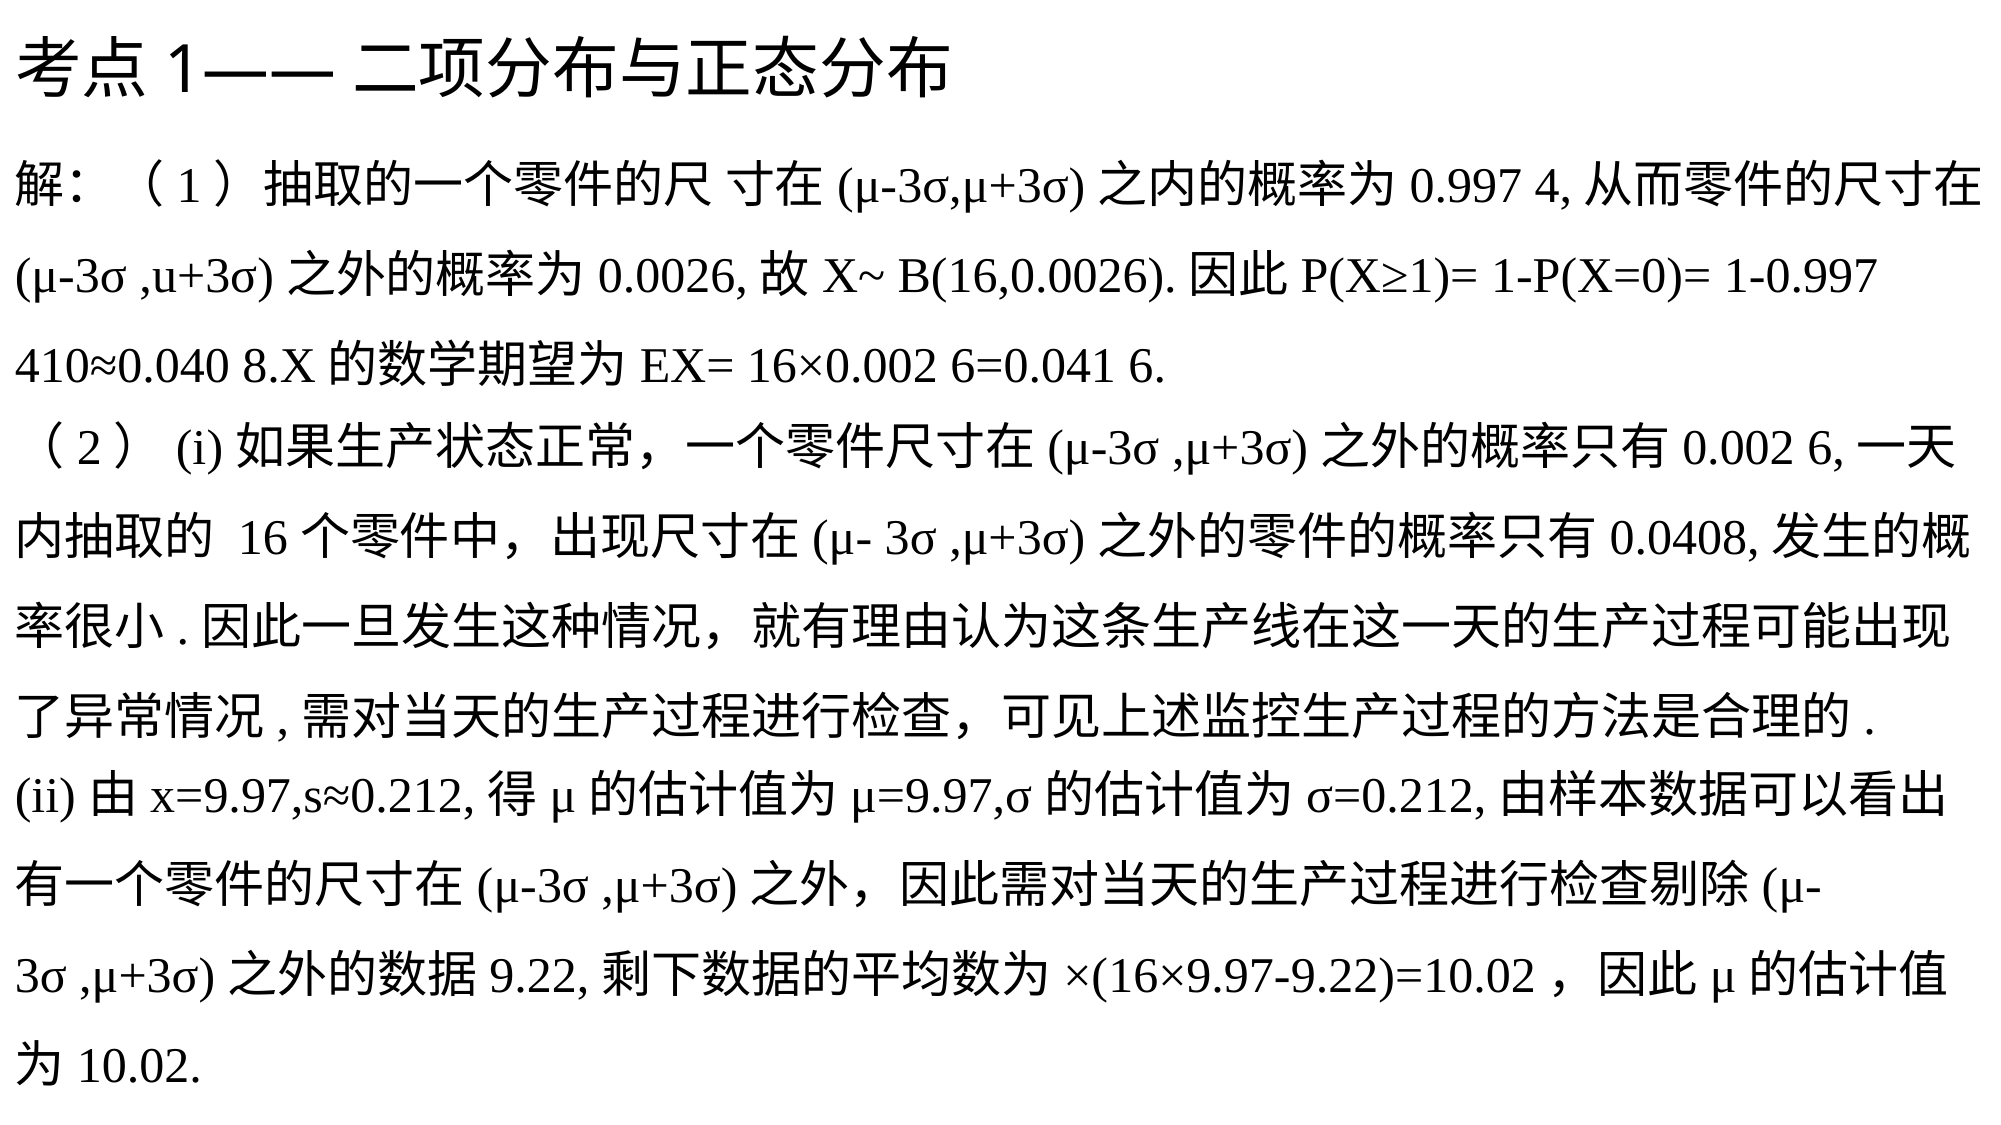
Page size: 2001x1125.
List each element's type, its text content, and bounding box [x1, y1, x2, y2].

text_box 考点1——二项分布与正态分布 [0, 0, 1958, 114]
text_box 解：（1）抽取的一个零件的尺 寸在(μ-3σ,μ+3σ)之内的概率为0.997 4,从而零件的尺寸在(μ-3σ ,u+3σ)之外的概率为0.0026,故X~ B(16,0.0026).因此P(X≥1)= 1-P(X=0)= 1-0.997 410≈0.040 8.X的数学期望为EX= 16×0.002 6=0.041 6. [0, 114, 2000, 377]
text_box （2）(i)如果生产状态正常，一个零件尺寸在(μ-3σ ,μ+3σ)之外的概率只有0.002 6,一天内抽取的 16个零件中，出现尺寸在(μ- 3σ ,μ+3σ)之外的零件的概率只有0.0408,发生的概率很小.因此一旦发生这种情况，就有理由认为这条生产线在这一天的生产过程可能出现了异常情况,需对当天的生产过程进行检查，可见上述监控生产过程的方法是合理的. [0, 377, 2000, 753]
